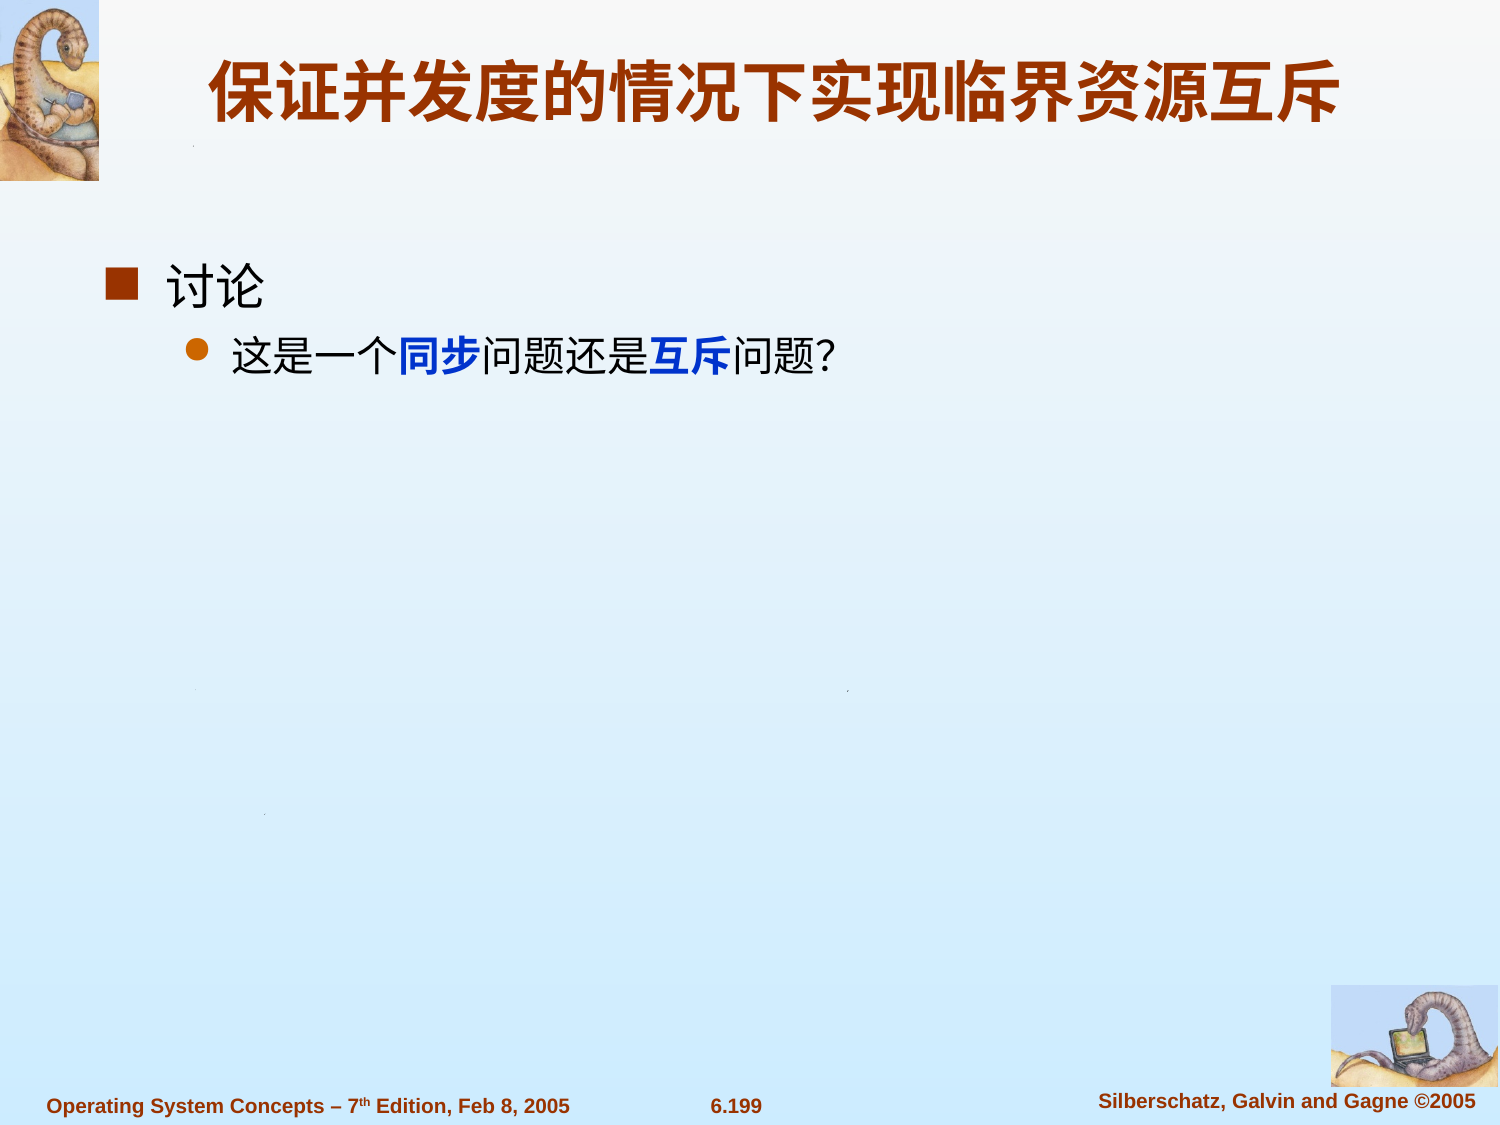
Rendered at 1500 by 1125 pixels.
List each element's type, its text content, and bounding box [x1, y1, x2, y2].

text_box 讨论 这是一个同步问题还是互斥问题？ [94, 247, 1397, 1003]
picture [1331, 985, 1498, 1087]
text_box 保证并发度的情况下实现临界资源互斥 [112, 37, 1438, 138]
picture [0, 0, 99, 181]
